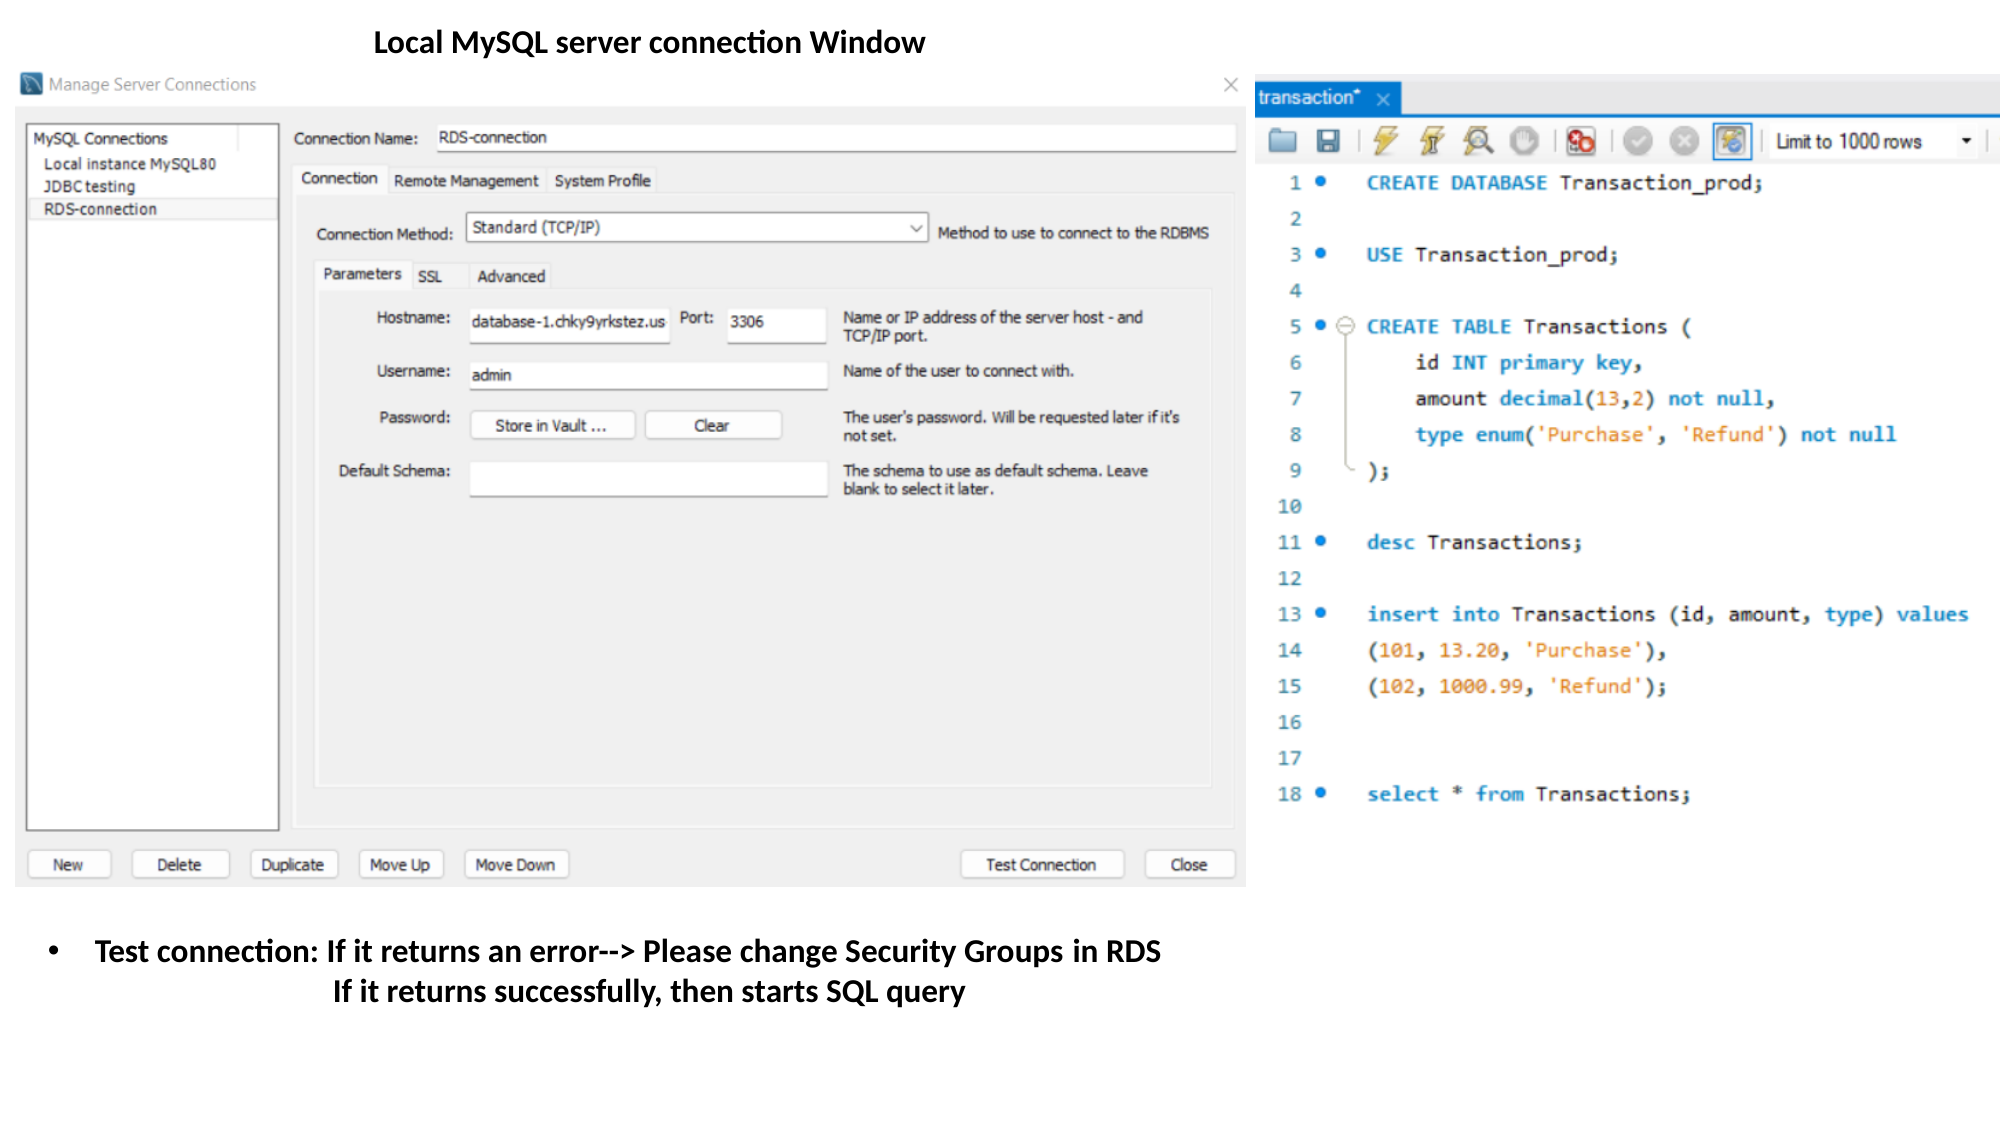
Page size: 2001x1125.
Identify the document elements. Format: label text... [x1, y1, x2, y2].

text_box Local MySQL server connection Window [358, 12, 1197, 67]
text_box Test connection: If it returns an error--> Please change Security Groups in RDS If it returns successfully, then starts SQL query [32, 922, 1235, 1017]
picture [15, 67, 1246, 887]
picture [1255, 74, 2000, 829]
